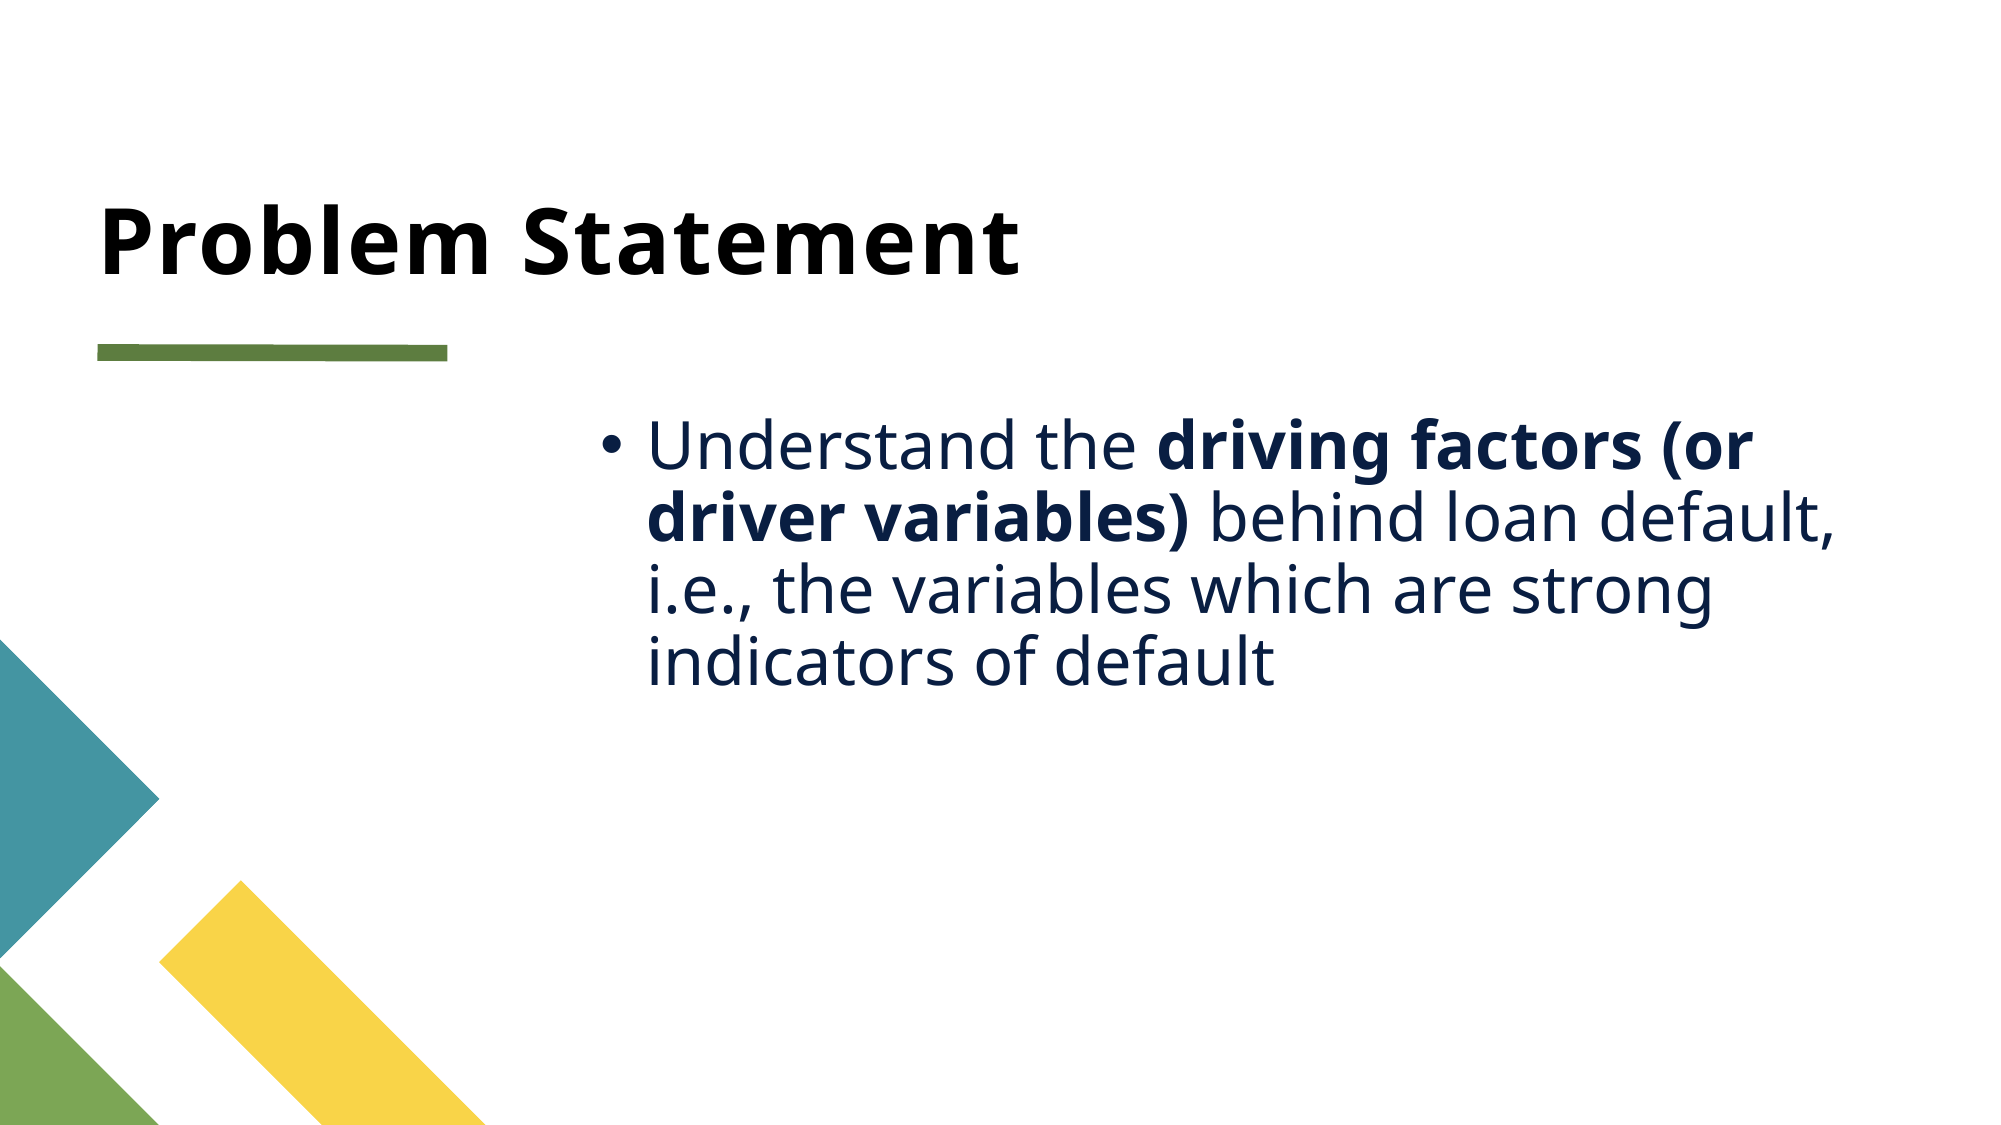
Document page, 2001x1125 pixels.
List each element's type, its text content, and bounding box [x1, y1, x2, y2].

list Understand the driving factors (or driver variables) behind loan default, i.e., the variables which are strong indicators of default [600, 374, 1882, 982]
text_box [0, 639, 486, 1125]
title Problem Statement [97, 16, 1882, 293]
